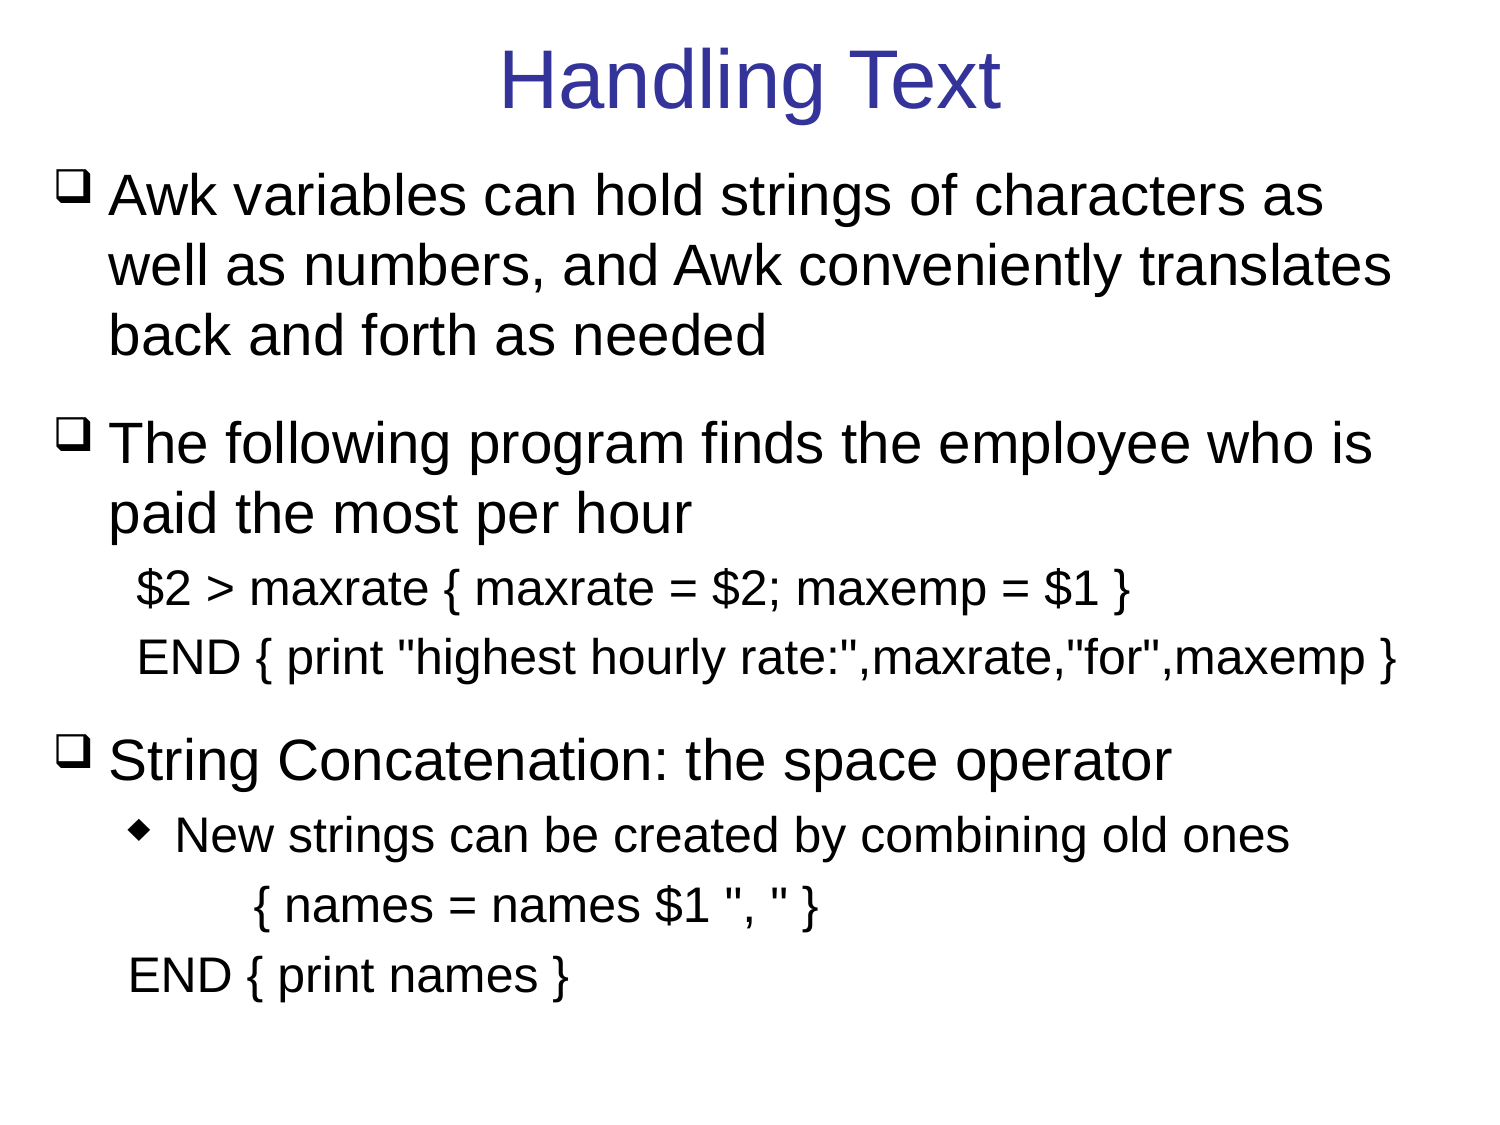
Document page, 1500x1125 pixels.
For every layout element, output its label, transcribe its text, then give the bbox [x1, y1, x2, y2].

title Handling Text [24, 12, 1476, 138]
text_box Awk variables can hold strings of characters as well as numbers, and Awk conveniently translates back and forth as needed The following program finds the employee who is paid the most per hour $2 > maxrate { maxrate = $2; maxemp = $1 } END { print "highest hourly rate:",maxrate,"for",maxemp } String Concatenation: the space operator New strings can be created by combining old ones { names = names $1 ", " } END { print names } [37, 149, 1425, 1025]
